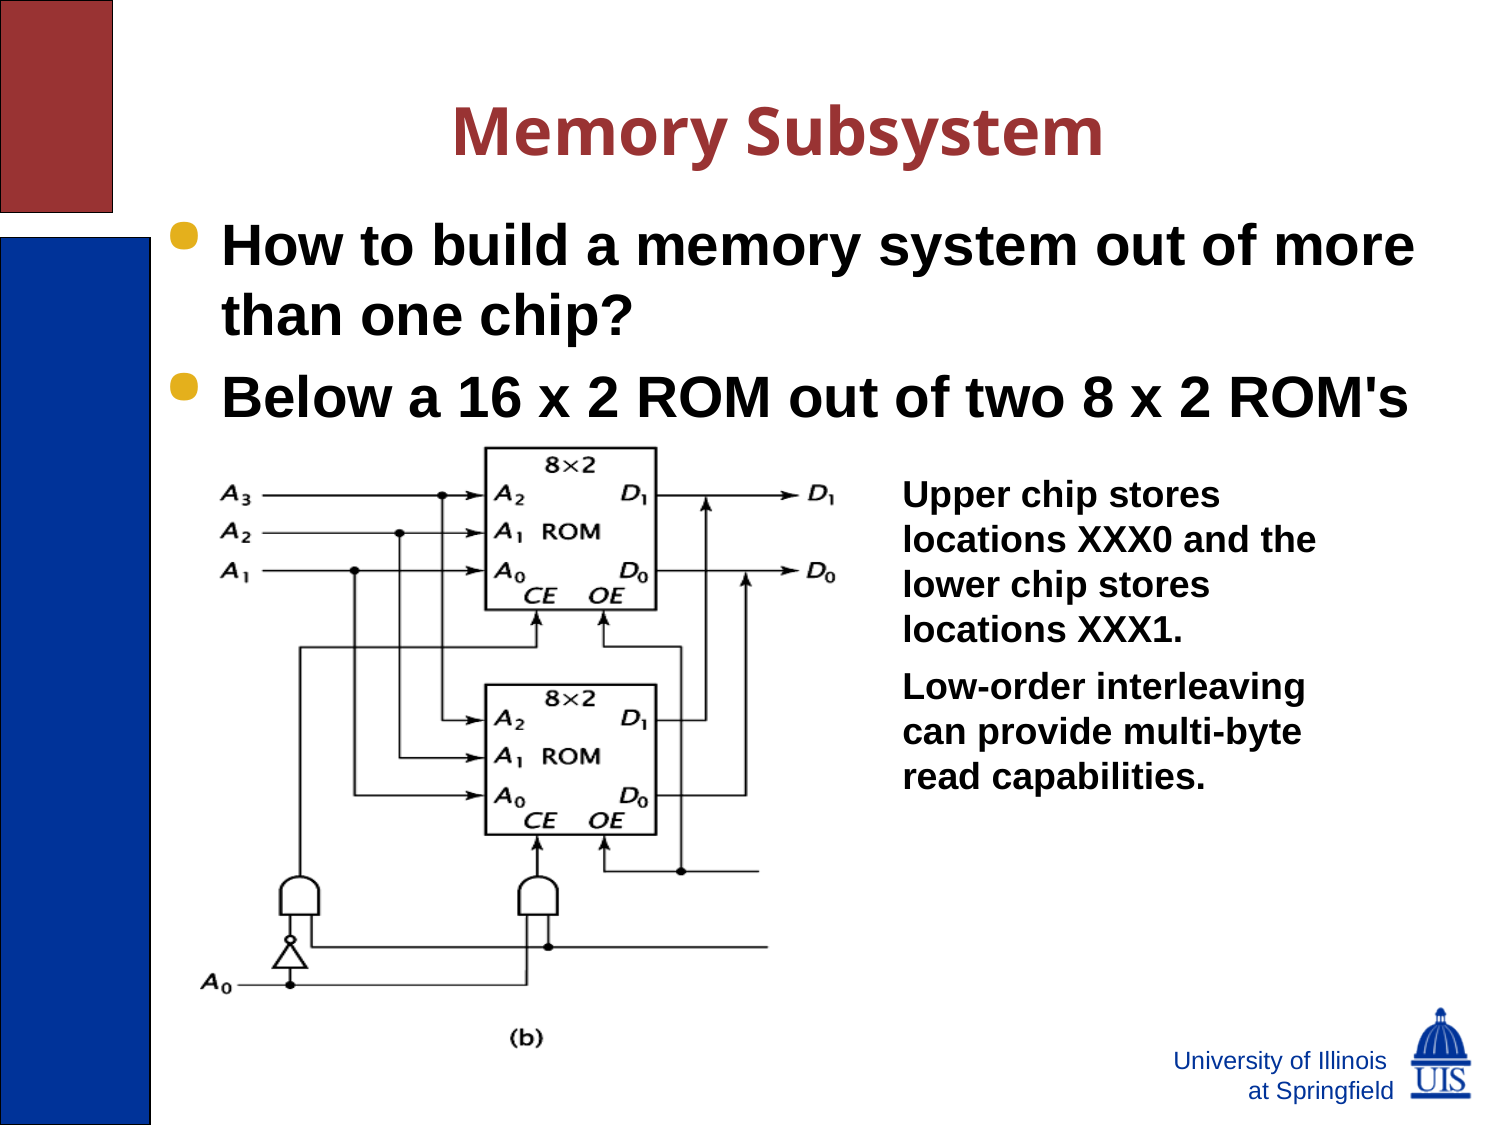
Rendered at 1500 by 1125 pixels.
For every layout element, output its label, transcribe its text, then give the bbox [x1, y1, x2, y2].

list How to build a memory system out of more than one chip? Below a 16 x 2 ROM out of two 8 x 2 ROM's [150, 200, 1463, 450]
text_box Upper chip stores locations XXX0 and the lower chip stores locations XXX1. Low-order interleaving can provide multi-byte read capabilities. [887, 462, 1375, 805]
title Memory Subsystem [150, 45, 1425, 200]
picture [1409, 1006, 1473, 1102]
picture [199, 437, 838, 1051]
